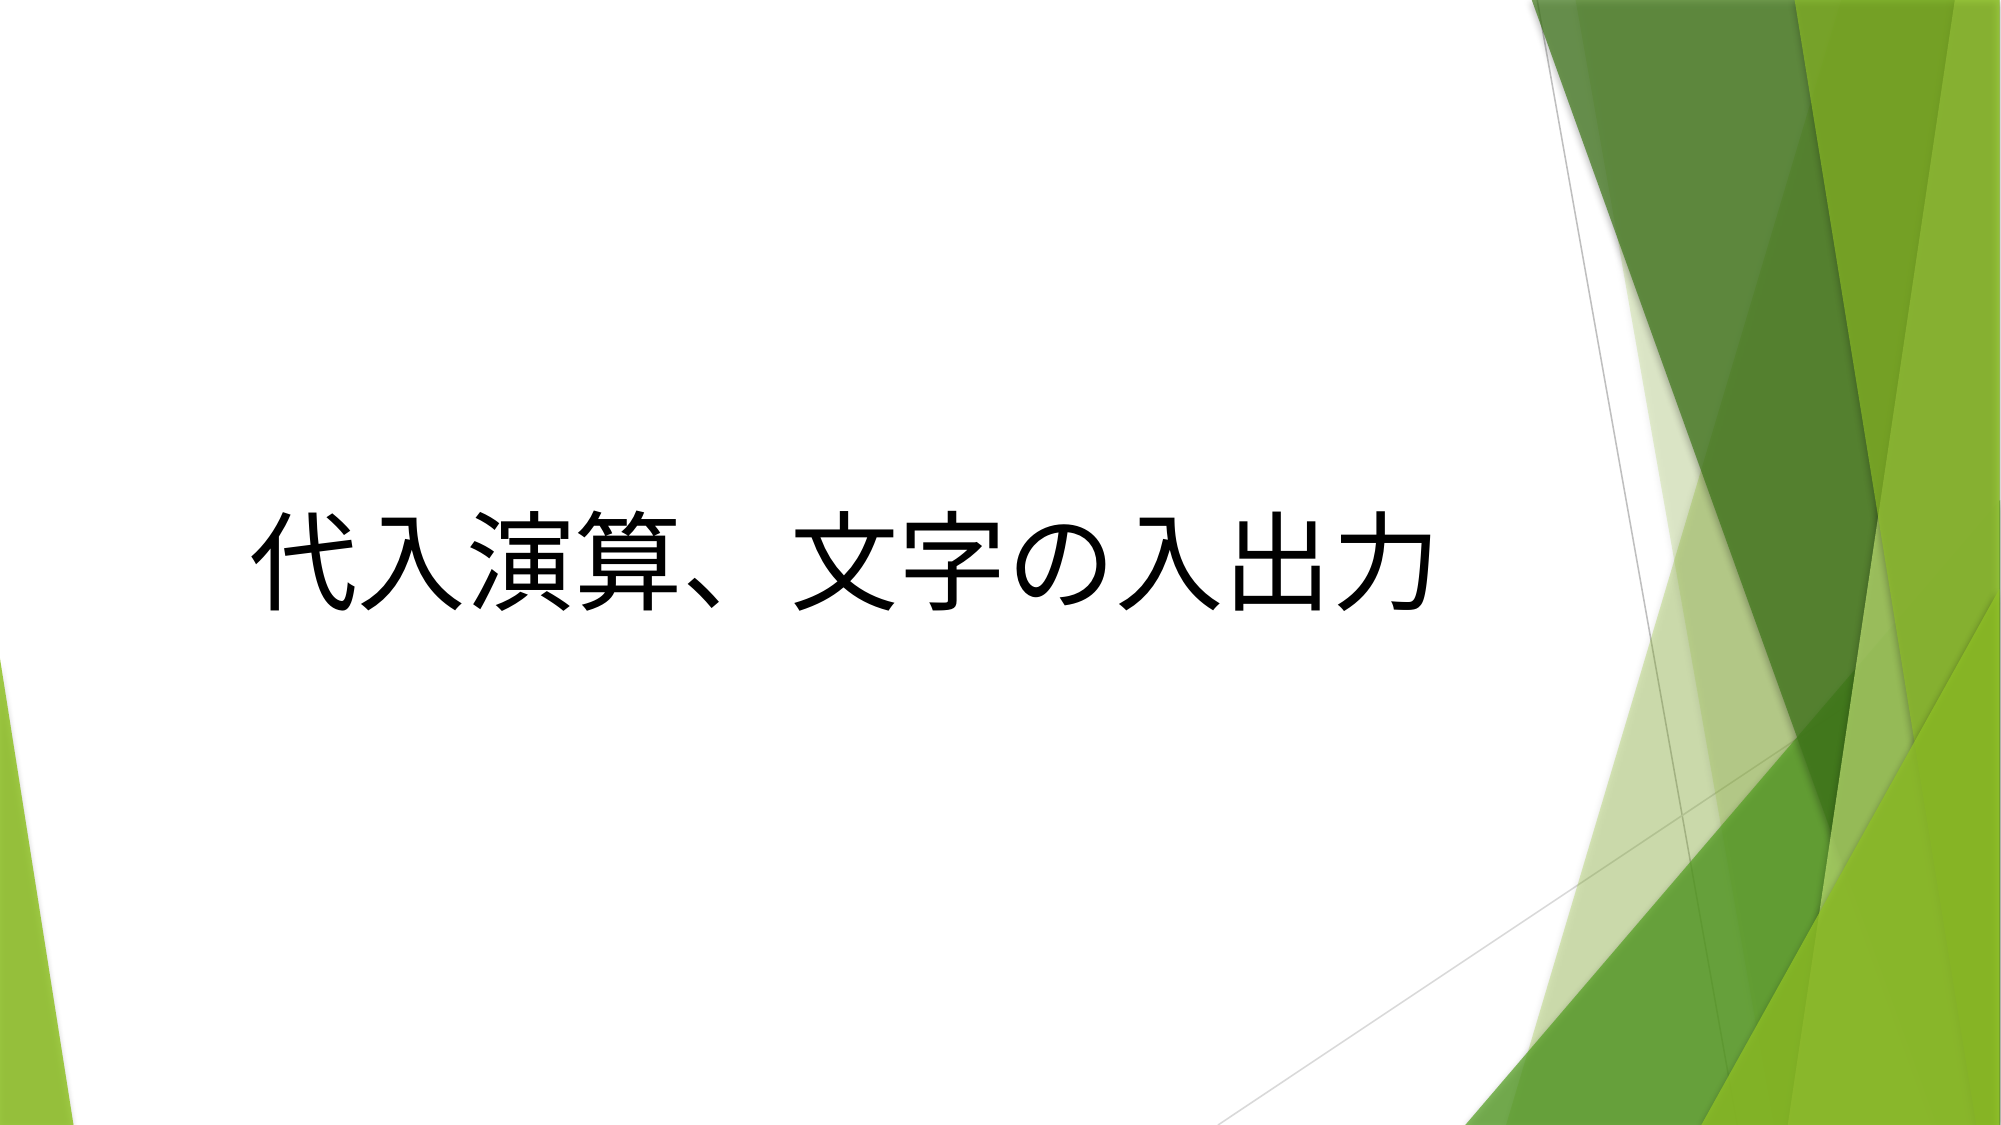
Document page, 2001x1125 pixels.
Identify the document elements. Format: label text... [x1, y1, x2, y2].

text_box 代入演算、文字の入出力 [234, 486, 1540, 632]
